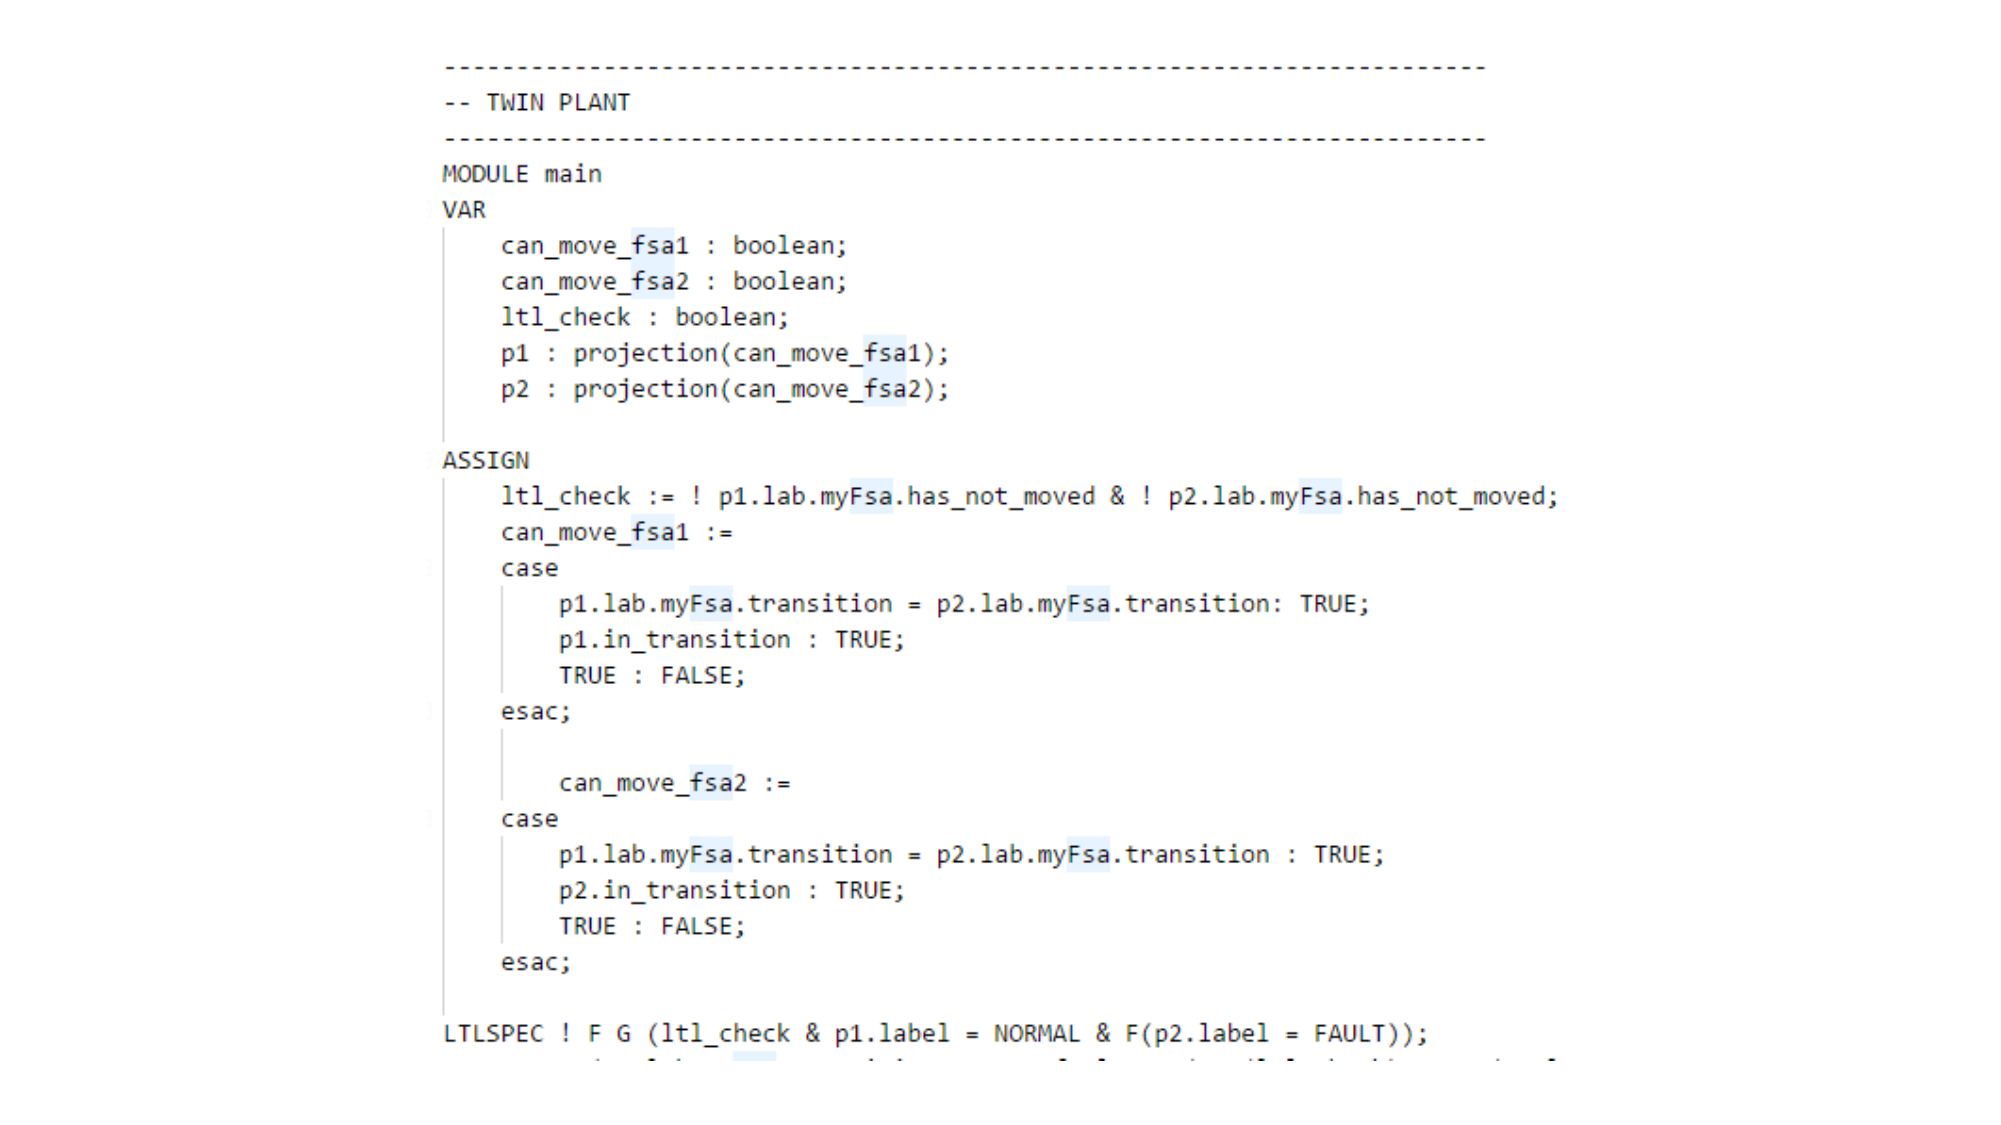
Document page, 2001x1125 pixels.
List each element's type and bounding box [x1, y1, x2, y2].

picture [426, 60, 1567, 1062]
